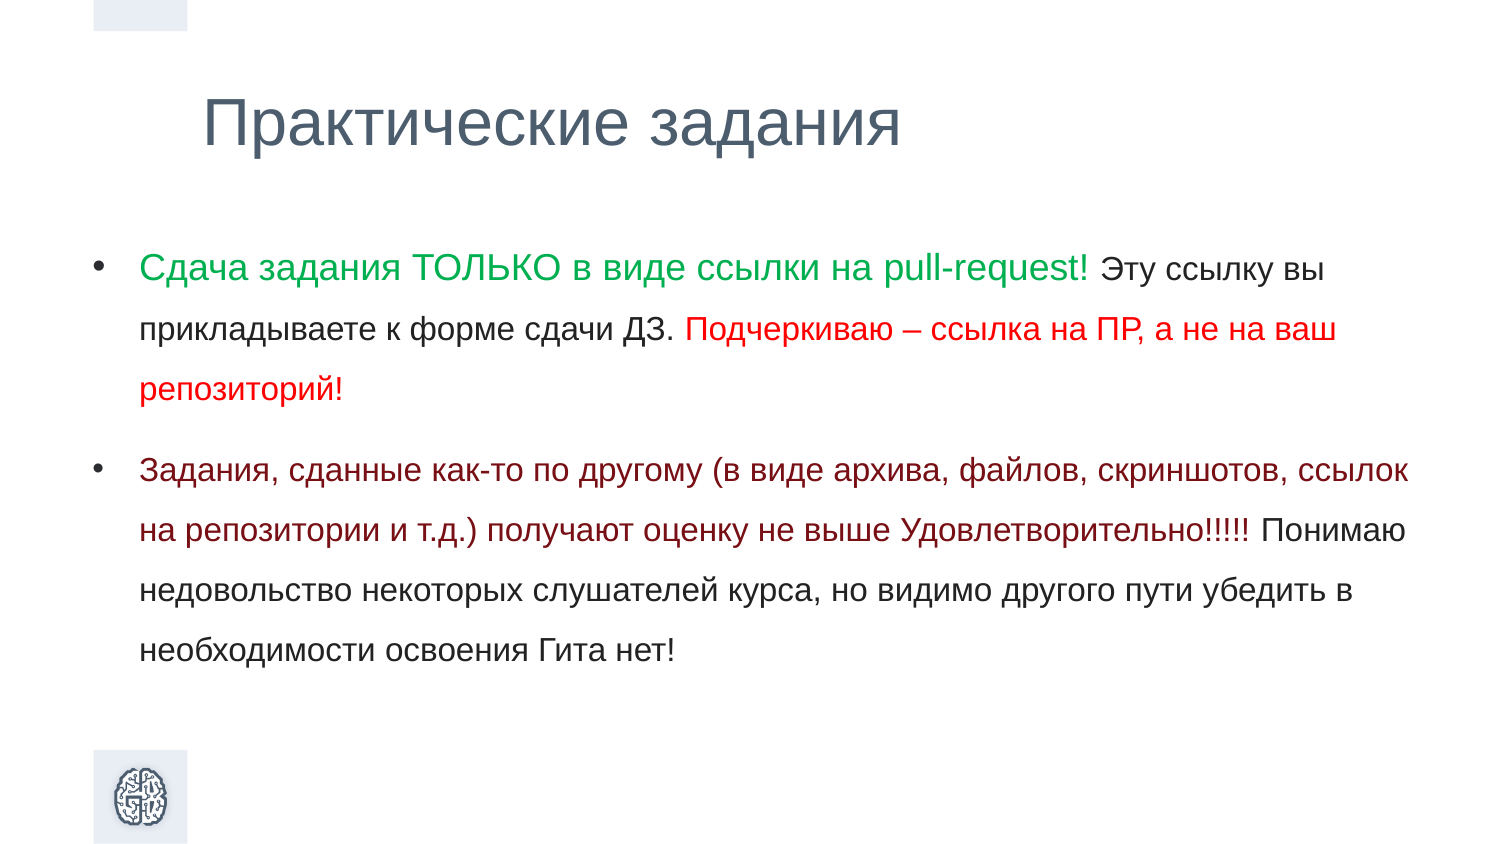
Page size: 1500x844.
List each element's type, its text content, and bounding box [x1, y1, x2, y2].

text_box Сдача задания ТОЛЬКО в виде ссылки на pull-request! Эту ссылку вы прикладываете к форме сдачи ДЗ. Подчеркиваю – ссылка на ПР, а не на ваш репозиторий! Задания, сданные как-то по другому (в виде архива, файлов, скриншотов, ссылок на репозитории и т.д.) получают оценку не выше Удовлетворительно!!!!! Понимаю недовольство некоторых слушателей курса, но видимо другого пути убедить в необходимости освоения Гита нет! [46, 202, 1435, 686]
text_box Практические задания [187, 68, 1312, 169]
picture [106, 760, 175, 834]
